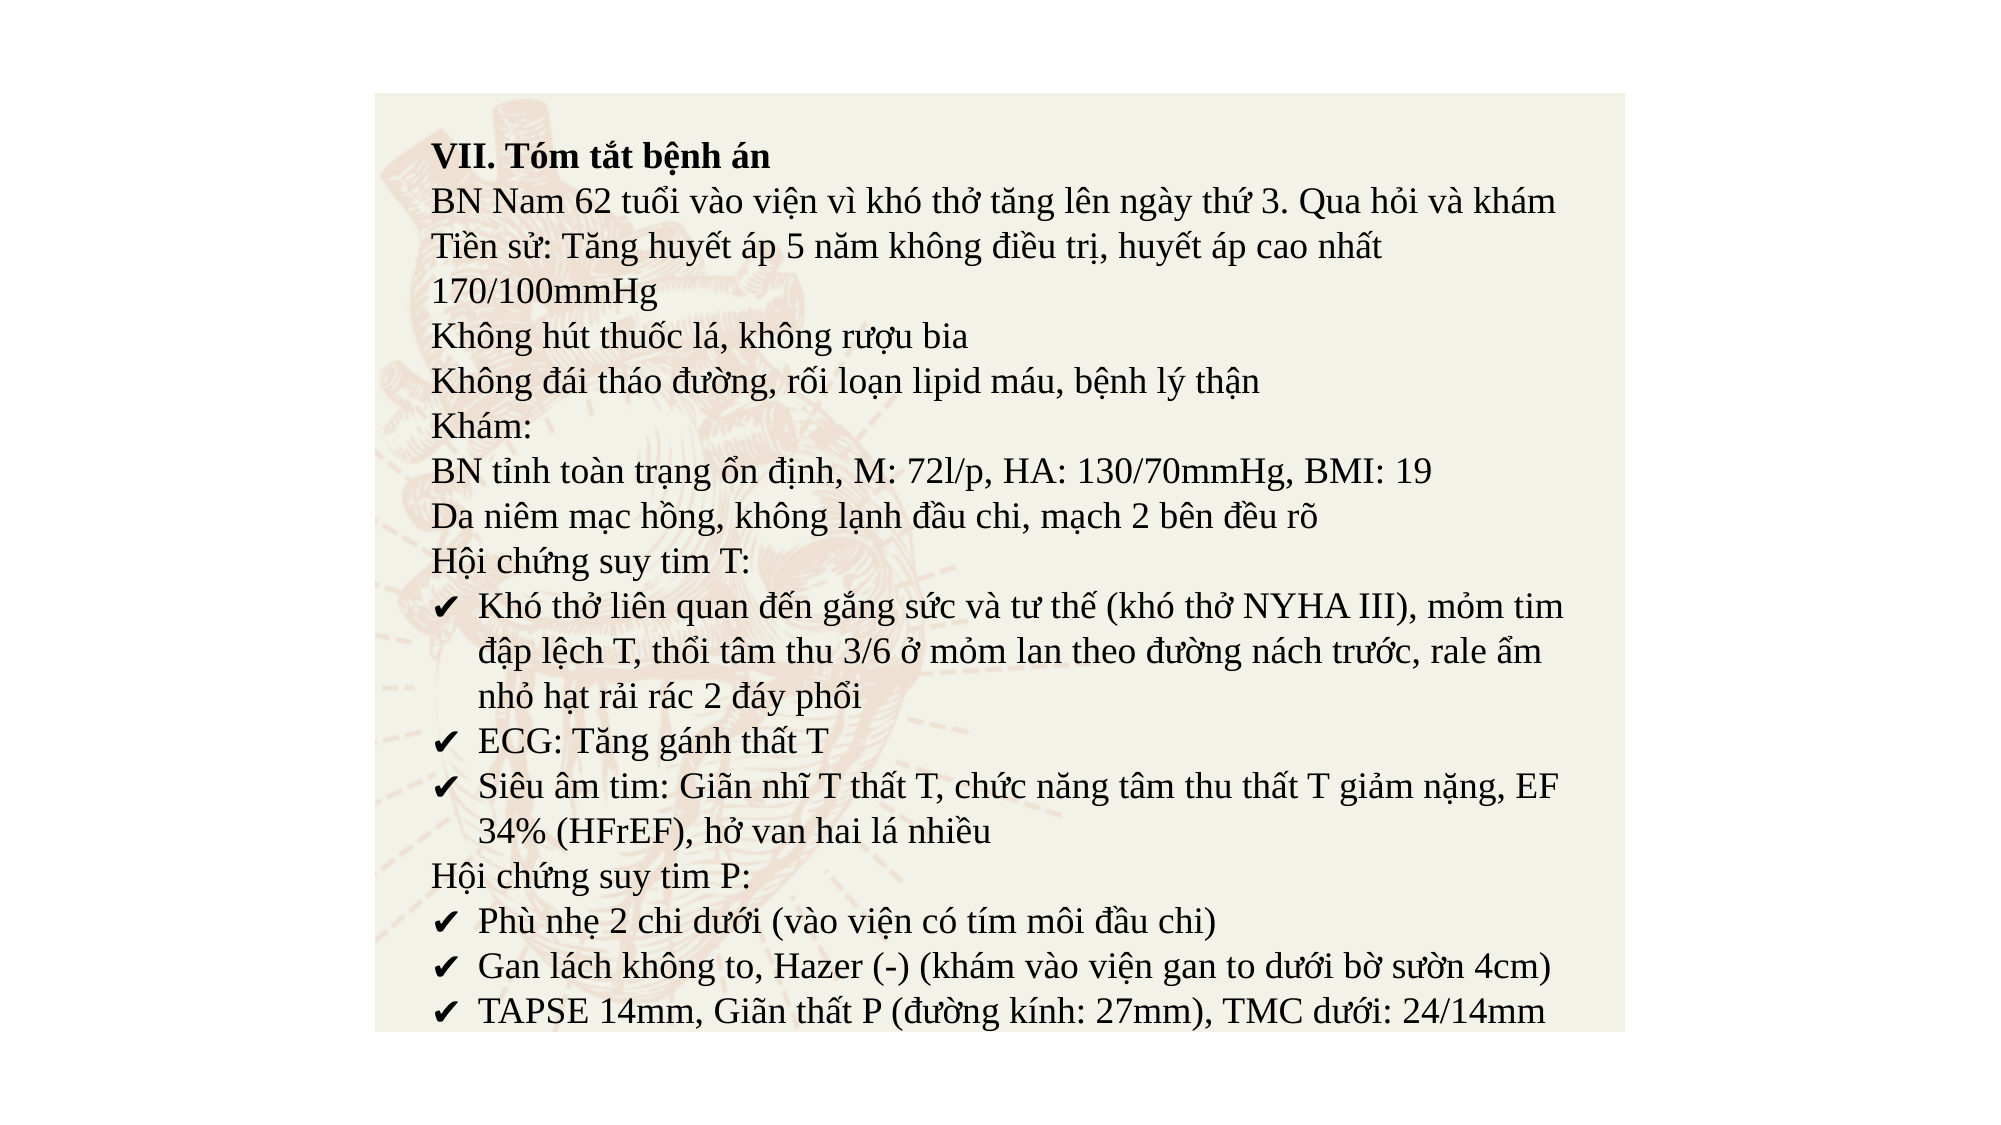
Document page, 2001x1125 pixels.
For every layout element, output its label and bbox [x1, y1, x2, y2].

picture [374, 93, 1626, 1032]
